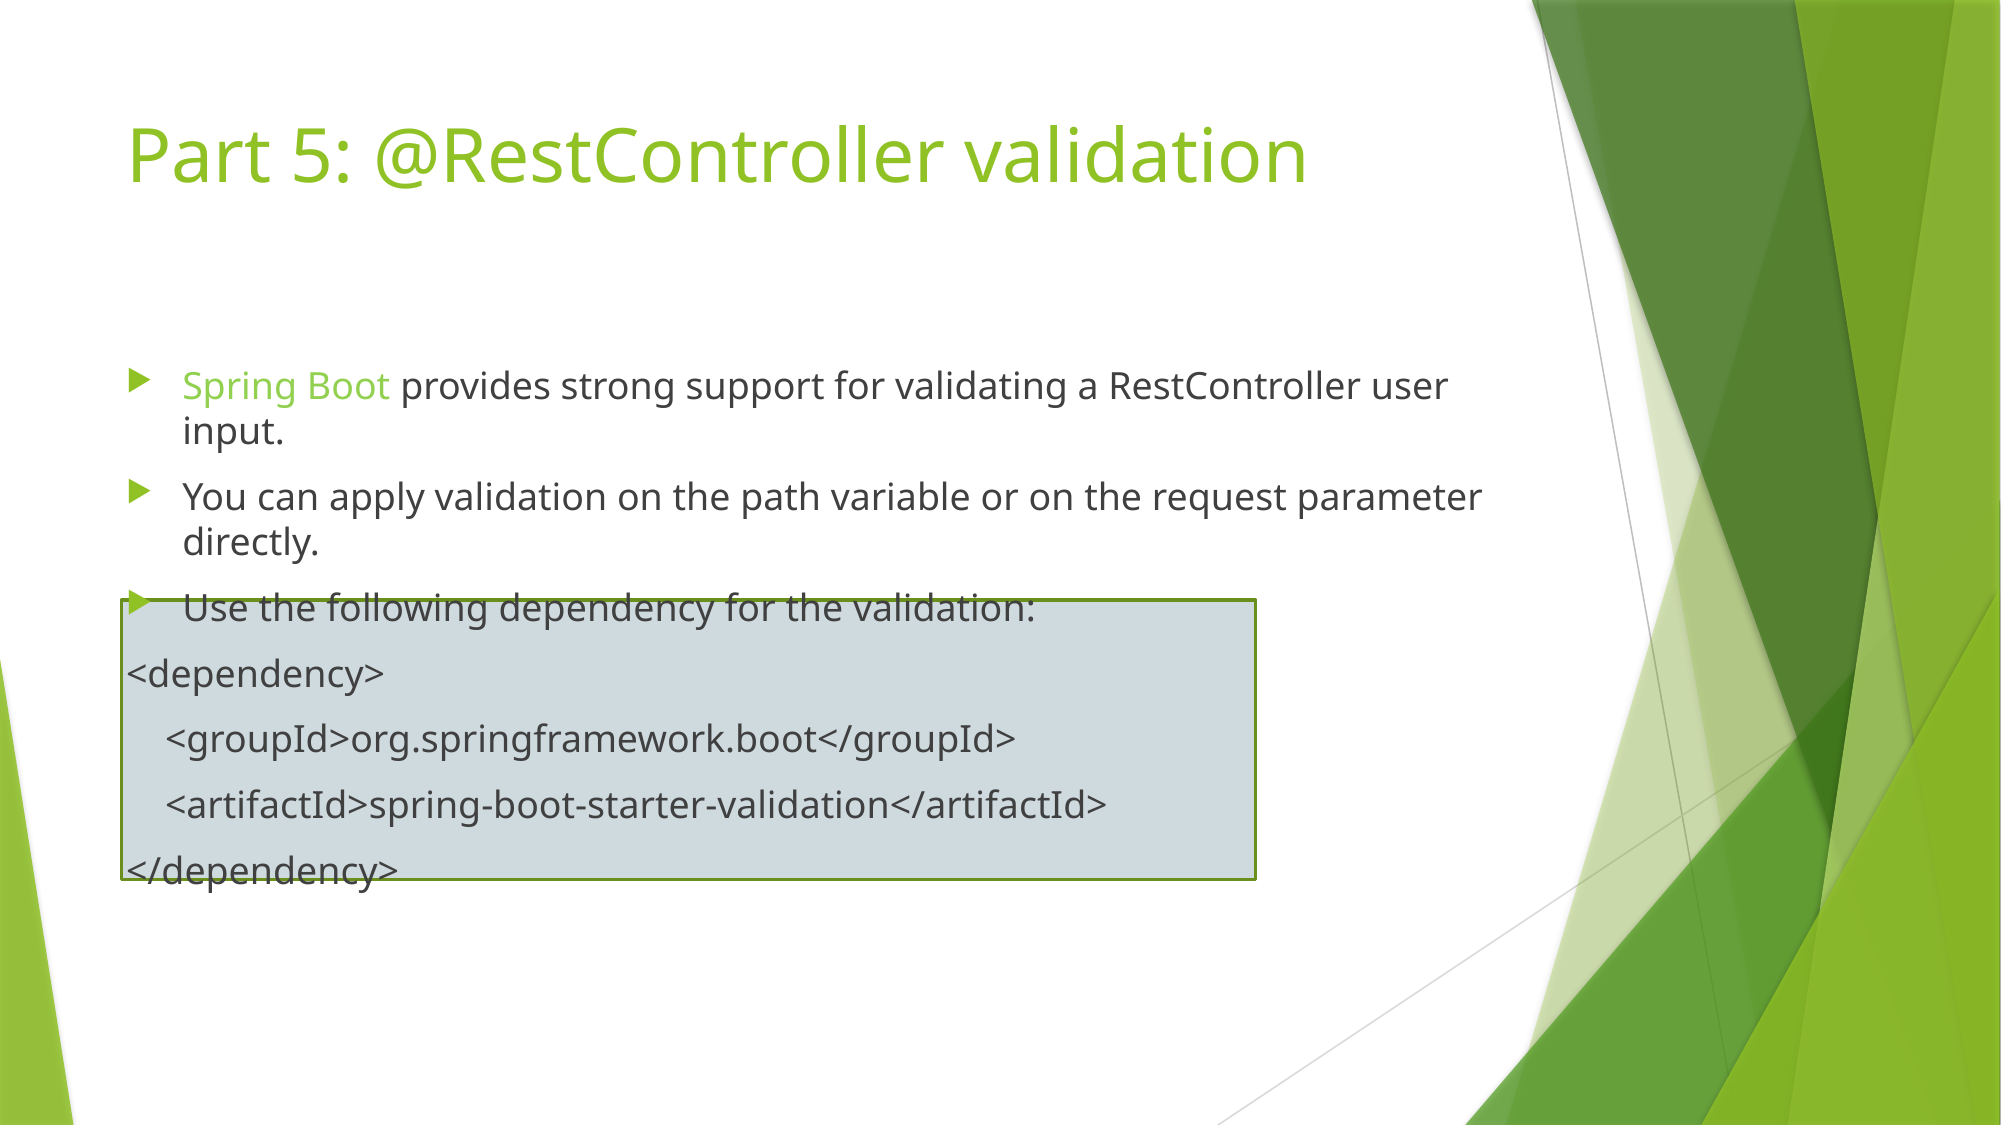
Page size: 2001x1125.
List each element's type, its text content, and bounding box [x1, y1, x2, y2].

list Spring Boot provides strong support for validating a RestController user input. You can apply validation on the path variable or on the request parameter directly. Use the following dependency for the validation: <dependency> <groupId>org.springframework.boot</groupId> <artifactId>spring-boot-starter-validation</artifactId> </dependency> [111, 354, 1522, 992]
title Part 5: @RestController validation [111, 99, 1522, 317]
